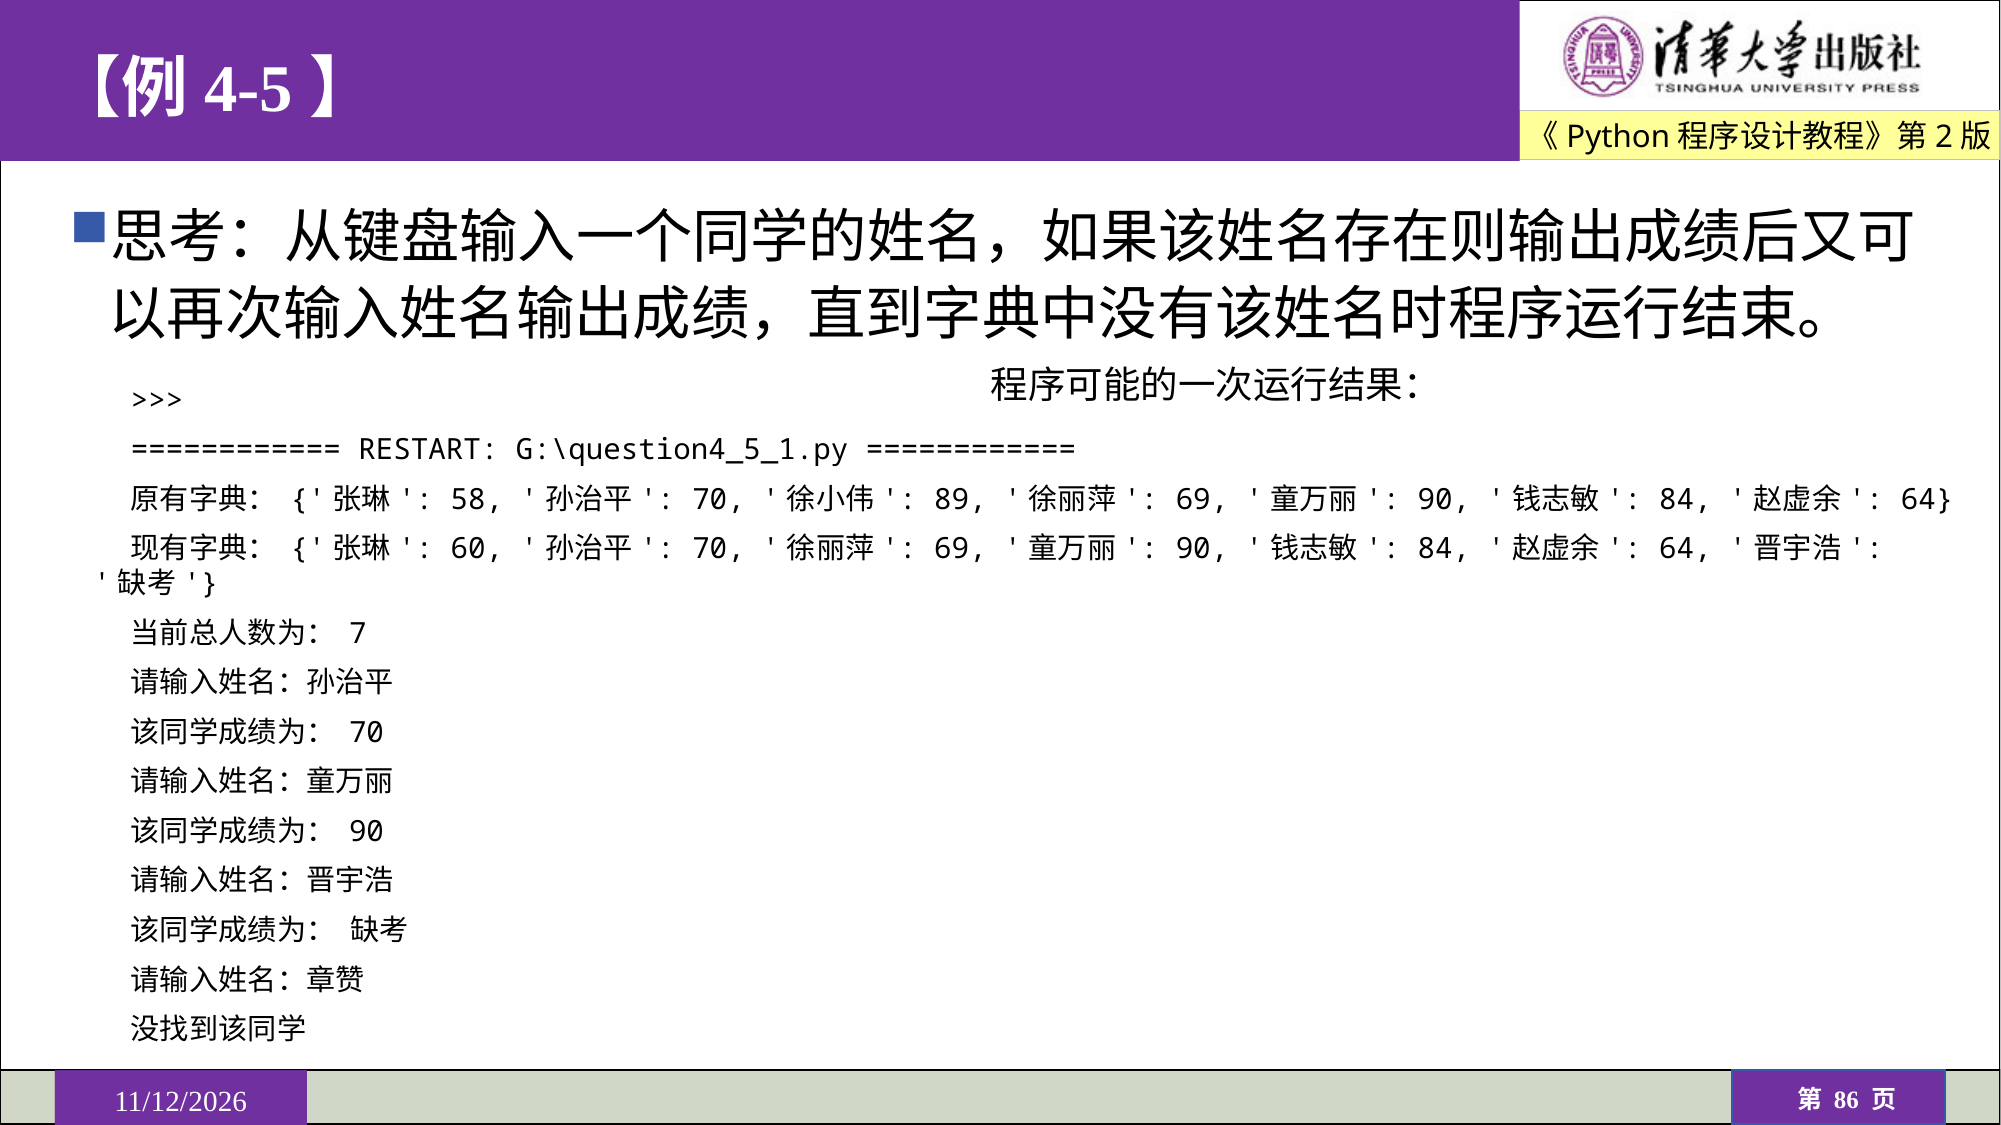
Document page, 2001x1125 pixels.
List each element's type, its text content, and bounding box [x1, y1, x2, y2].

title 【例4-5】 [54, 0, 1520, 161]
list 思考：从键盘输入一个同学的姓名，如果该姓名存在则输出成绩后又可以再次输入姓名输出成绩，直到字典中没有该姓名时程序运行结束。 [54, 184, 1946, 374]
picture [1559, 11, 1946, 102]
text_box 程序可能的一次运行结果： [975, 353, 1456, 414]
text_box >>> ============ RESTART: G:\question4_5_1.py ============ 原有字典： {'张琳': 58, '孙治平': 70, '徐小伟': 89, '徐丽萍': 69, '童万丽': 90, '钱志敏': 84, '赵虚余': 64} 现有字典： {'张琳': 60, '孙治平': 70, '徐丽萍': 69, '童万丽': 90, '钱志敏': 84, '赵虚余': 64, '晋宇浩': '缺考'} 当前总人数为： 7 请输入姓名：孙治平 该同学成绩为： 70 请输入姓名：童万丽 该同学成绩为： 90 请输入姓名：晋宇浩 该同学成绩为： 缺考 请输入姓名：章赞 没找到该同学 [78, 373, 1969, 1053]
